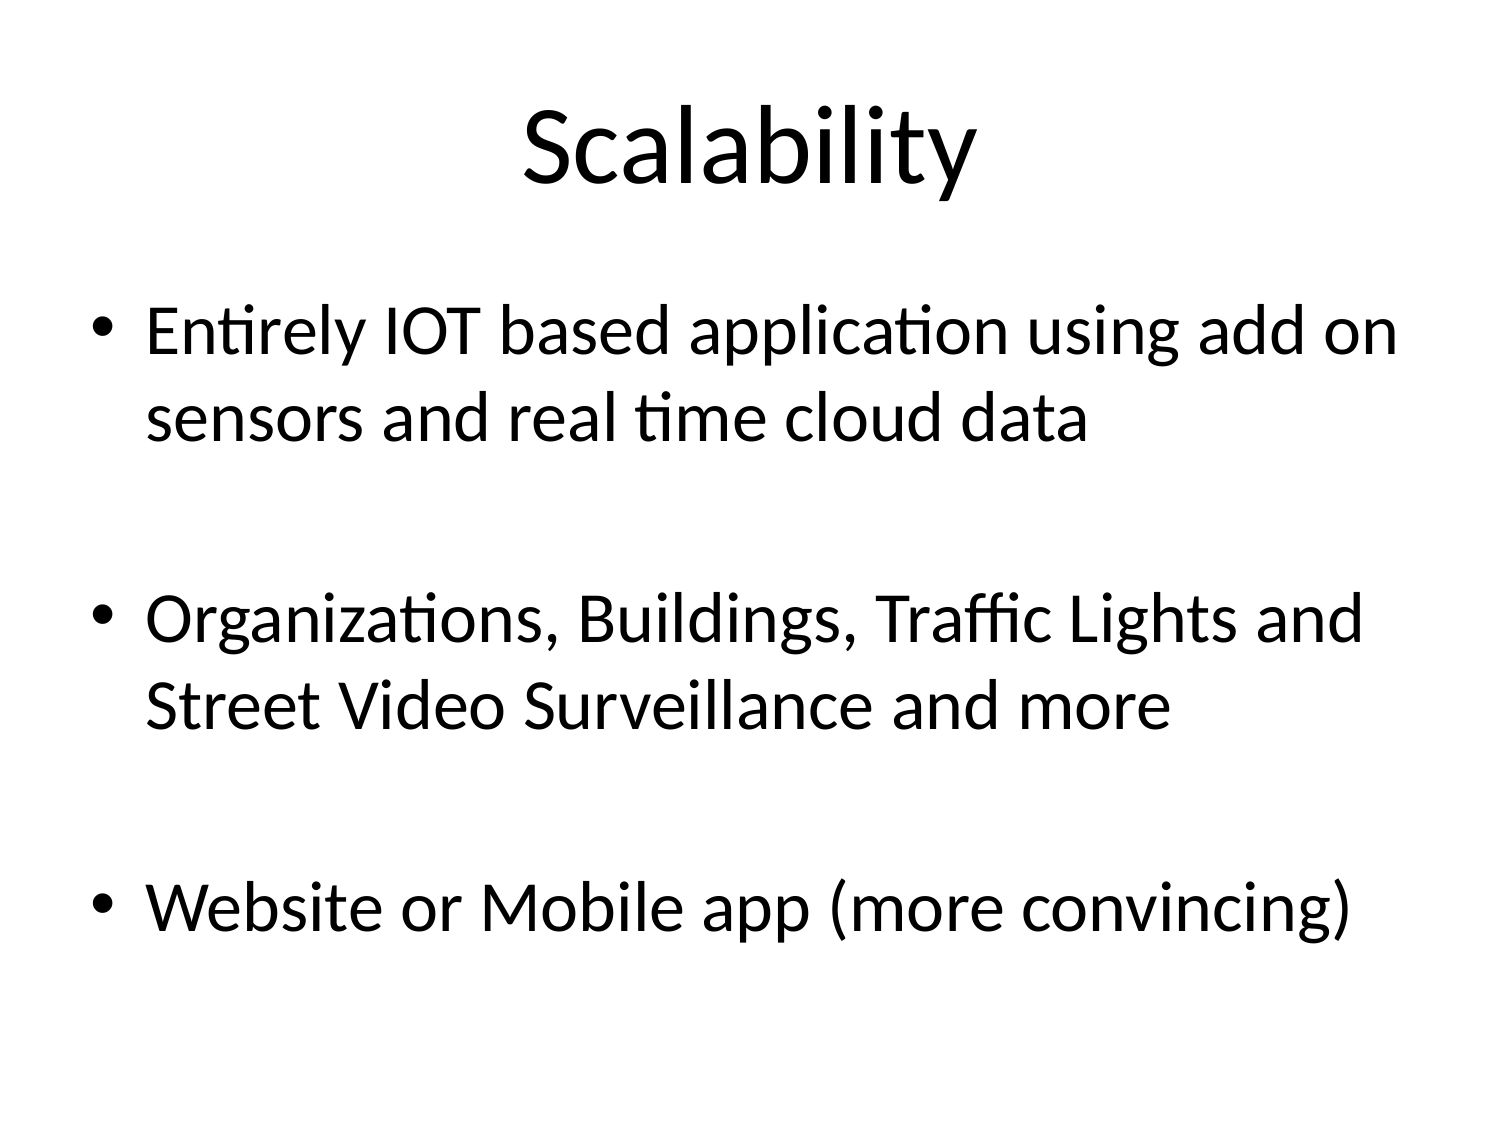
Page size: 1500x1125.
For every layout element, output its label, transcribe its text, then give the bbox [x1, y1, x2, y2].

list Entirely IOT based application using add on sensors and real time cloud data Organizations, Buildings, Traffic Lights and Street Video Surveillance and more Website or Mobile app (more convincing) [75, 275, 1425, 1018]
title Scalability [75, 45, 1425, 233]
